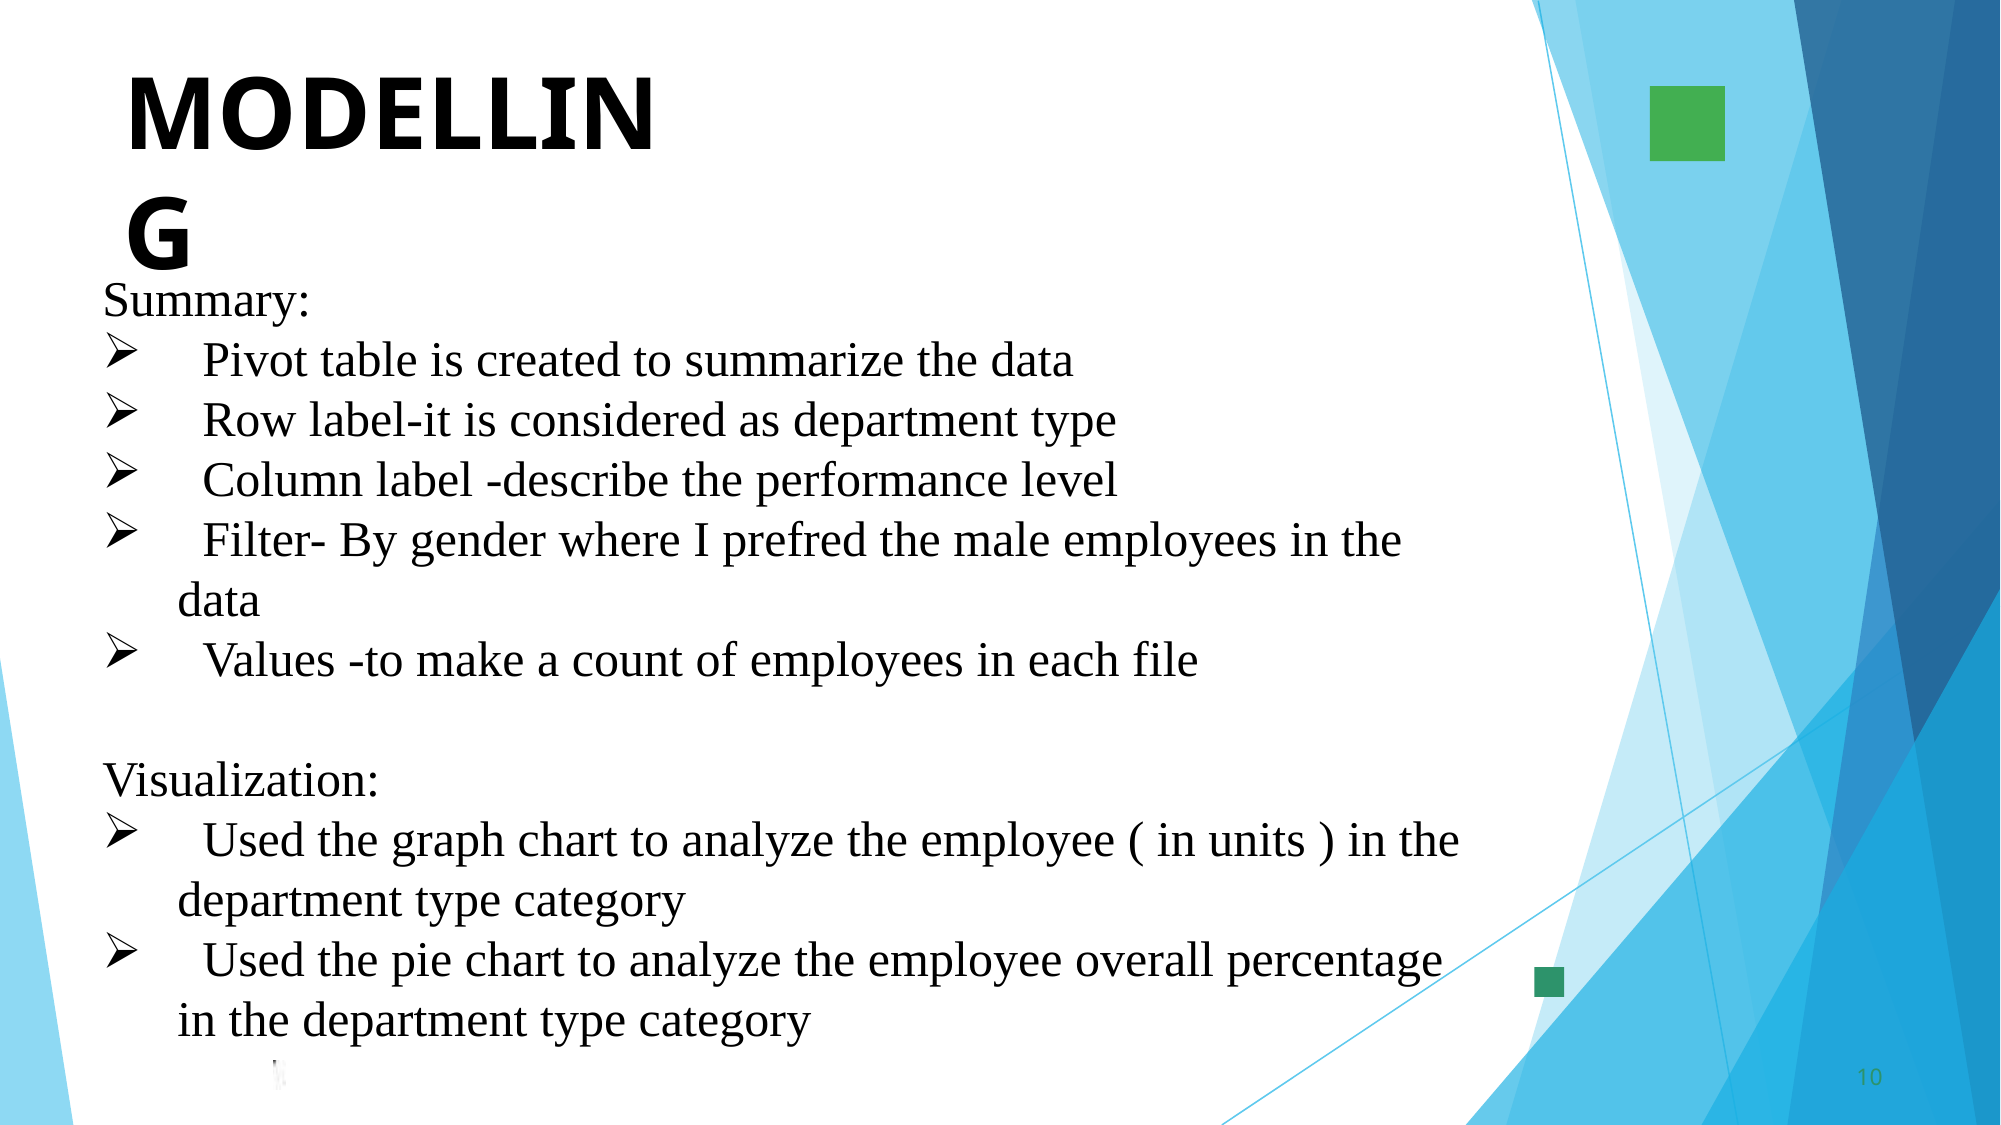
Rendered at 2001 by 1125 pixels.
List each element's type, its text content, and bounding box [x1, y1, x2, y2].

text_box Summary: Pivot table is created to summarize the data Row label-it is considered as department type Column label -describe the performance level Filter- By gender where I prefred the male employees in the data Values -to make a count of employees in each file Visualization: Used the graph chart to analyze the employee ( in units ) in the department type category Used the pie chart to analyze the employee overall percentage in the department type category [87, 259, 1500, 1055]
text_box MODELLING [121, 47, 664, 259]
text_box [1649, 86, 1725, 162]
text_box 10 [1849, 1061, 1888, 1095]
picture [273, 1060, 287, 1091]
text_box [1534, 967, 1565, 997]
